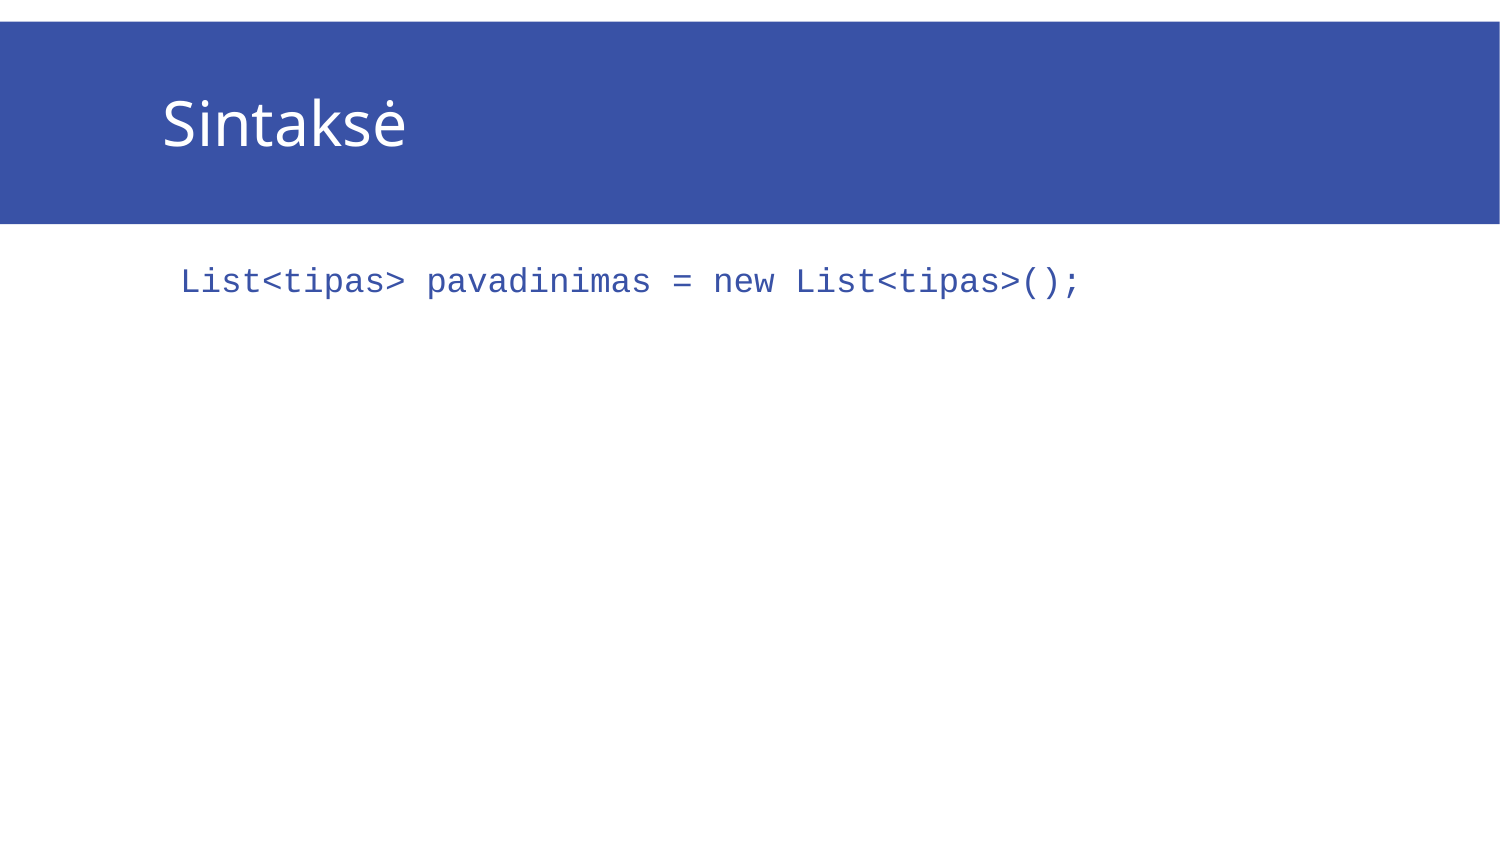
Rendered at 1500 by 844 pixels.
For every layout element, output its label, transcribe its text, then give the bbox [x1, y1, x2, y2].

list List<tipas> pavadinimas = new List<tipas>(); [147, 247, 1352, 765]
title Sintaksė [147, 34, 1352, 221]
